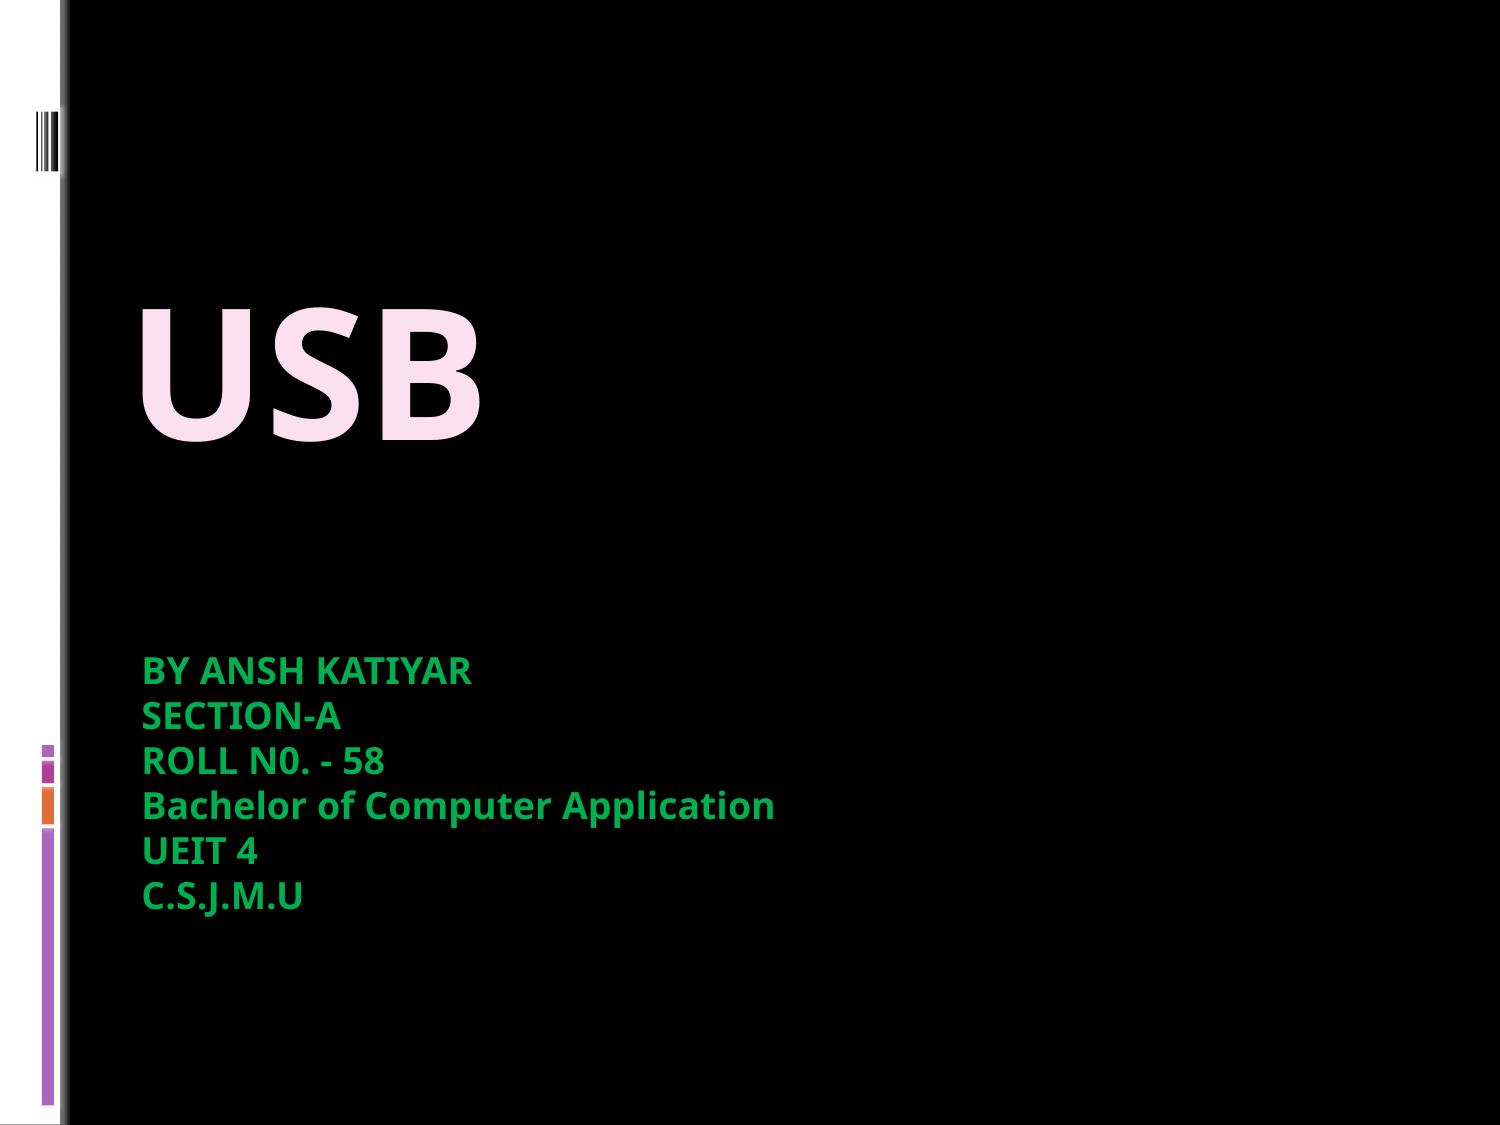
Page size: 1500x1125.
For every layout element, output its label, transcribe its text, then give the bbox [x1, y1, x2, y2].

title USB [112, 249, 1388, 492]
subtitle BY ANSH KATIYAR SECTION-A ROLL N0. - 58 Bachelor of Computer Application UEIT 4 C.S.J.M.U [125, 637, 1175, 925]
